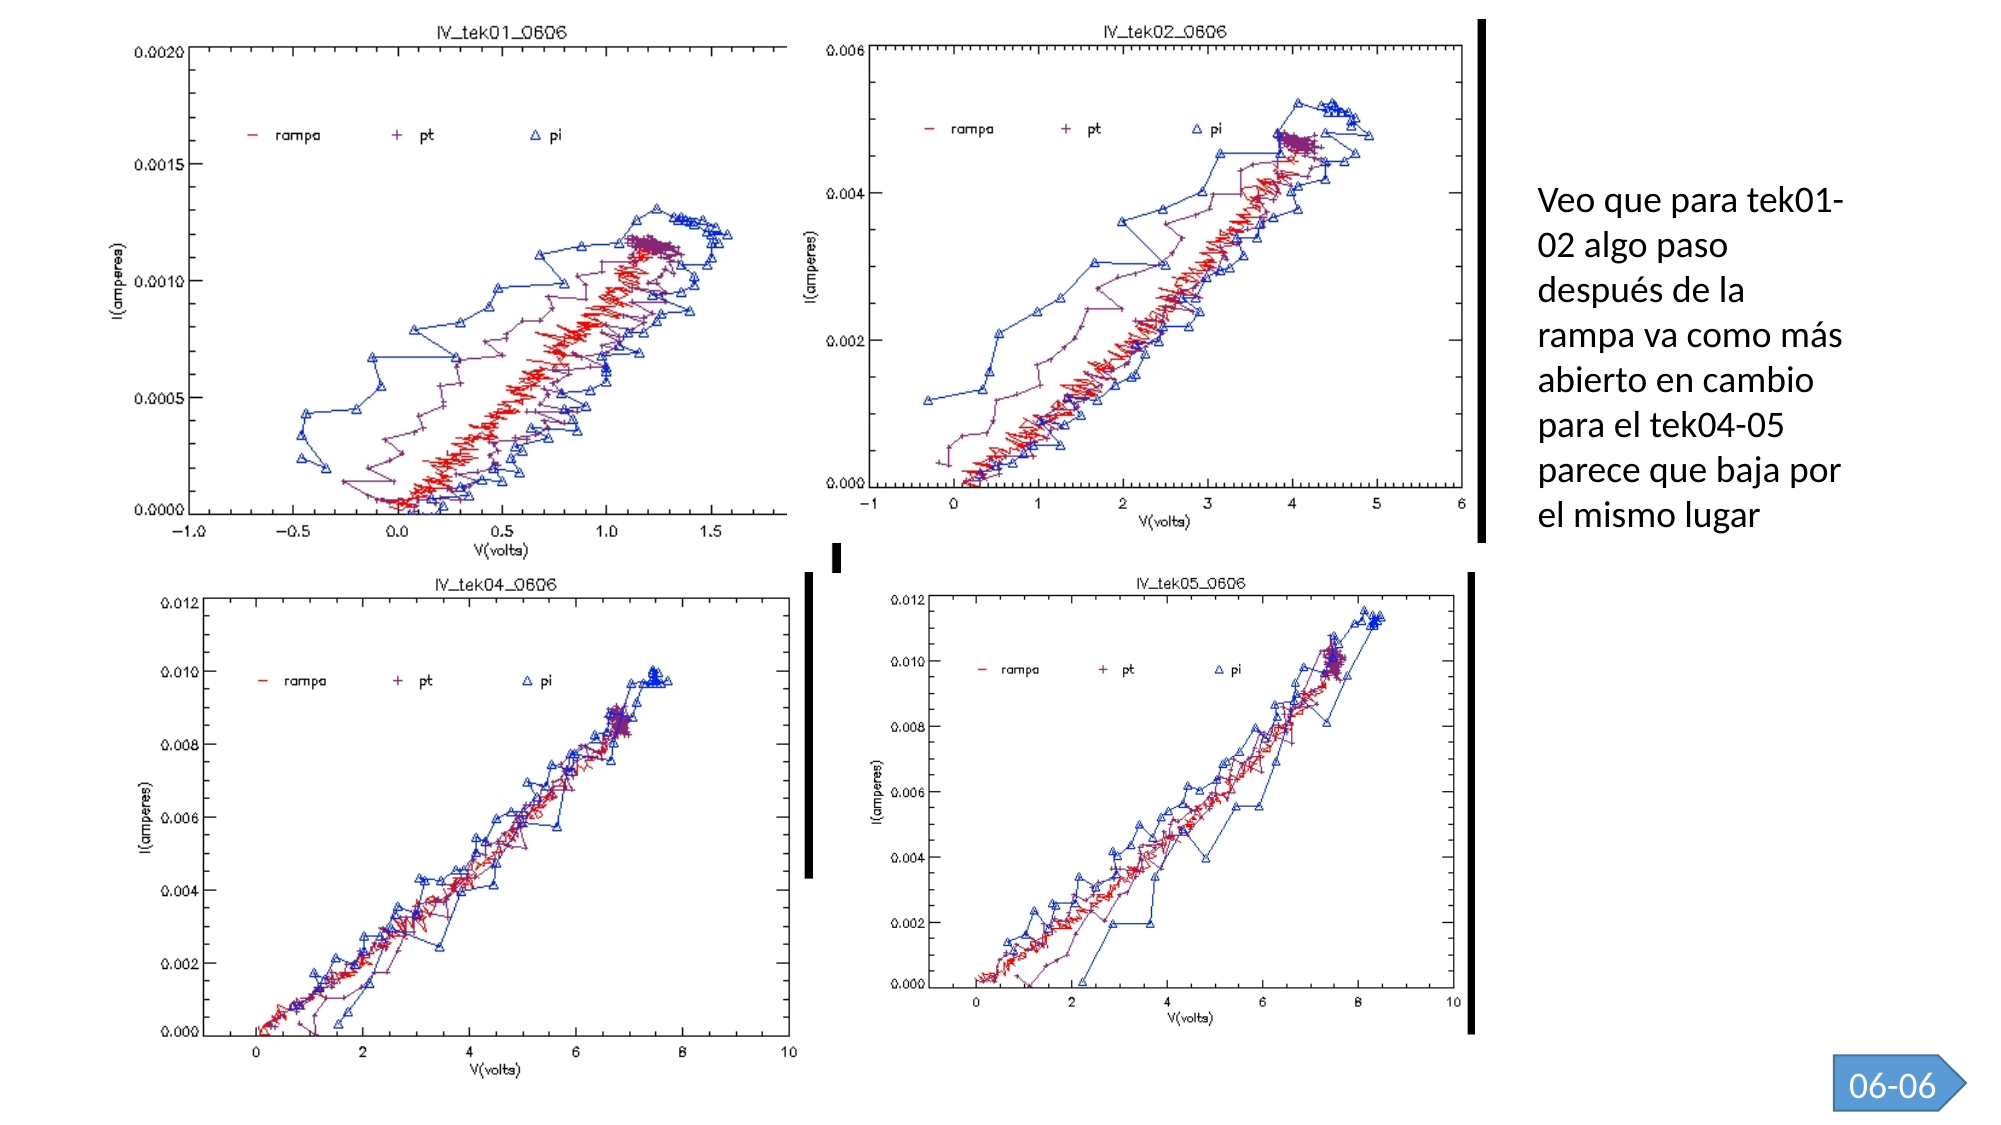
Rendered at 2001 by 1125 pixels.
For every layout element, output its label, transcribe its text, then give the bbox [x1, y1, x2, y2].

picture [102, 19, 1486, 1091]
text_box 06-06 [1832, 1054, 1968, 1112]
text_box Veo que para tek01-02 algo paso después de la rampa va como más abierto en cambio para el tek04-05 parece que baja por el mismo lugar [1522, 168, 1866, 543]
picture [856, 572, 1475, 1037]
